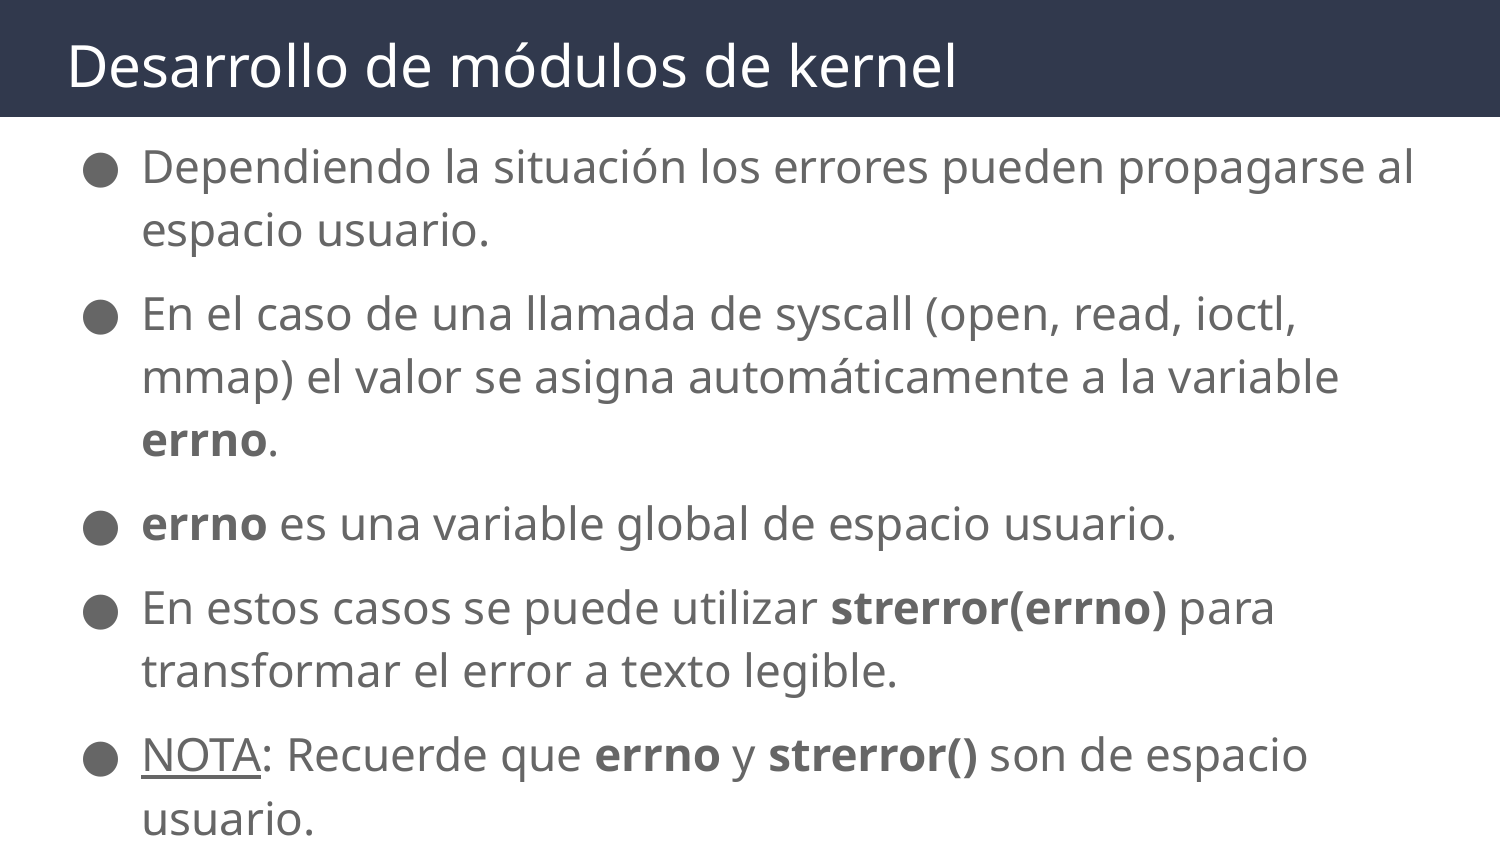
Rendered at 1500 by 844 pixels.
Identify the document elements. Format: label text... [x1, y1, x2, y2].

title Desarrollo de módulos de kernel [51, 14, 1449, 114]
list Dependiendo la situación los errores pueden propagarse al espacio usuario. En el caso de una llamada de syscall (open, read, ioctl, mmap) el valor se asigna automáticamente a la variable errno. errno es una variable global de espacio usuario. En estos casos se puede utilizar strerror(errno) para transformar el error a texto legible. NOTA: Recuerde que errno y strerror() son de espacio usuario. [51, 114, 1449, 805]
